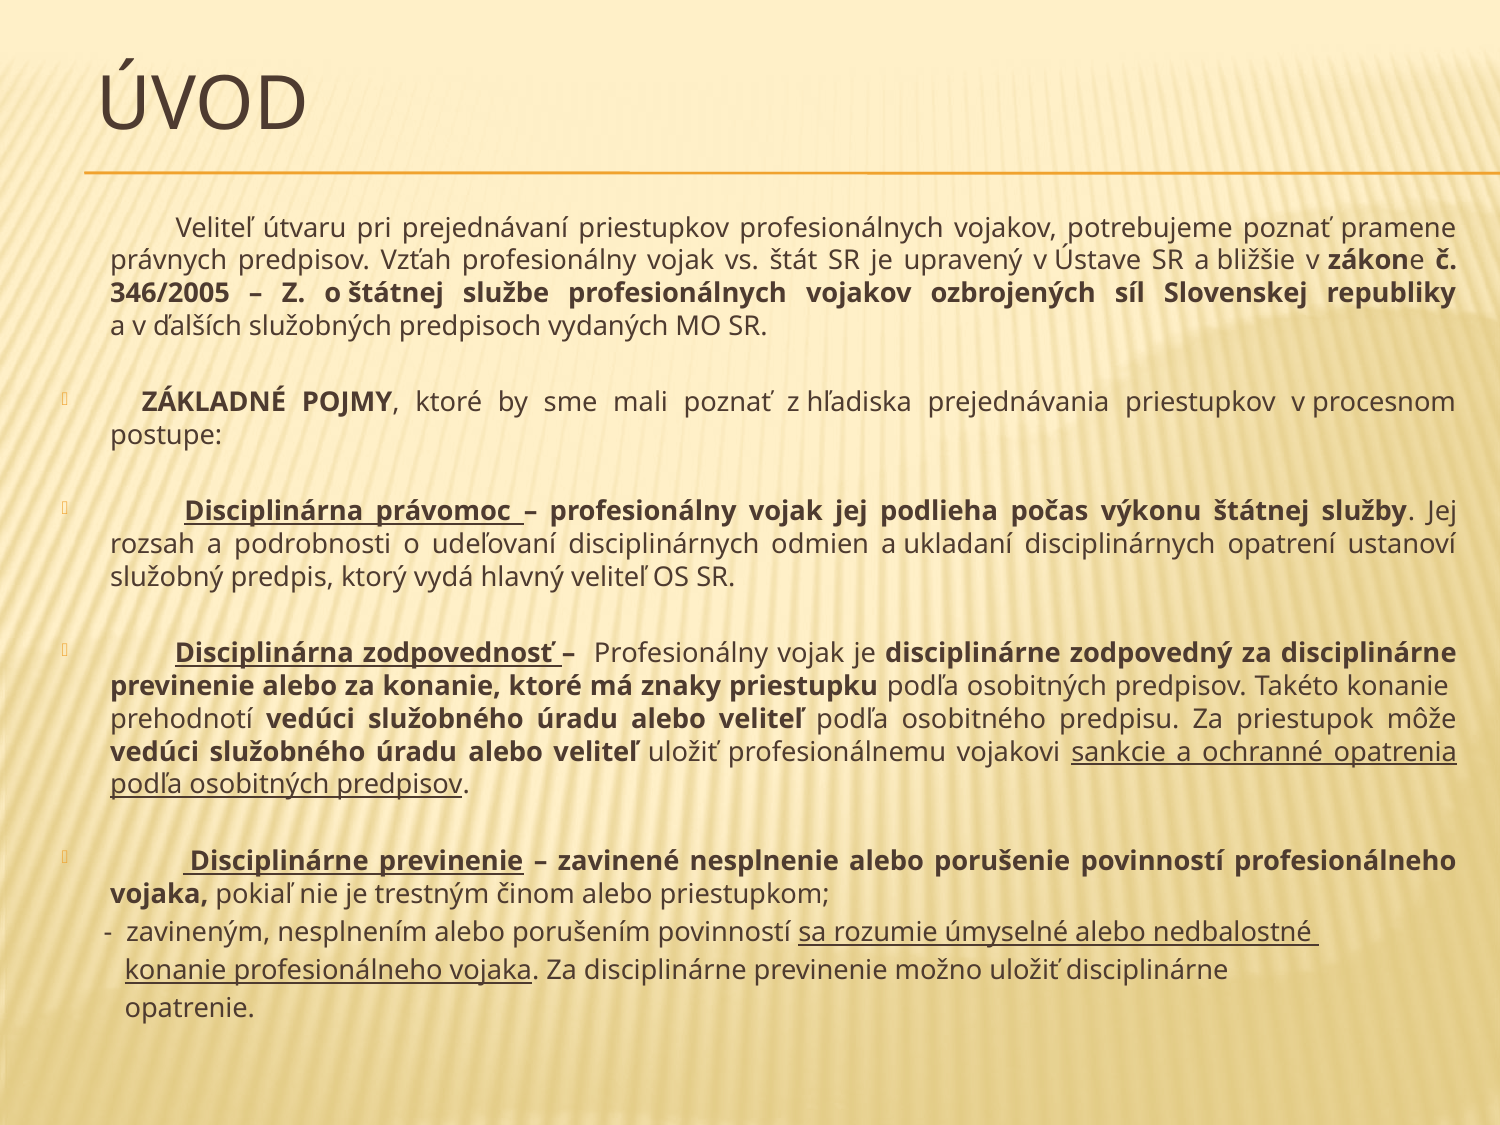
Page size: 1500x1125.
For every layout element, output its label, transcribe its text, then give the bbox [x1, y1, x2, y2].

title Úvod [82, 46, 1425, 153]
list Veliteľ útvaru pri prejednávaní priestupkov profesionálnych vojakov, potrebujeme poznať pramene právnych predpisov. Vzťah profesionálny vojak vs. štát SR je upravený v Ústave SR a bližšie v zákone č. 346/2005 – Z. o štátnej službe profesionálnych vojakov ozbrojených síl Slovenskej republiky a v ďalších služobných predpisoch vydaných MO SR. ZÁKLADNÉ POJMY, ktoré by sme mali poznať z hľadiska prejednávania priestupkov v procesnom postupe: Disciplinárna právomoc – profesionálny vojak jej podlieha počas výkonu štátnej služby. Jej rozsah a podrobnosti o udeľovaní disciplinárnych odmien a ukladaní disciplinárnych opatrení ustanoví služobný predpis, ktorý vydá hlavný veliteľ OS SR. Disciplinárna zodpovednosť – Profesionálny vojak je disciplinárne zodpovedný za disciplinárne previnenie alebo za konanie, ktoré má znaky priestupku podľa osobitných predpisov. Takéto konanie prehodnotí vedúci služobného úradu alebo veliteľ podľa osobitného predpisu. Za priestupok môže vedúci služobného úradu alebo veliteľ uložiť profesionálnemu vojakovi sankcie a ochranné opatrenia podľa osobitných predpisov. Disciplinárne previnenie – zavinené nesplnenie alebo porušenie povinností profesionálneho vojaka, pokiaľ nie je trestným činom alebo priestupkom; - zavineným, nesplnením alebo porušením povinností sa rozumie úmyselné alebo nedbalostné konanie profesionálneho vojaka. Za disciplinárne previnenie možno uložiť disciplinárne opatrenie. [46, 164, 1472, 1036]
